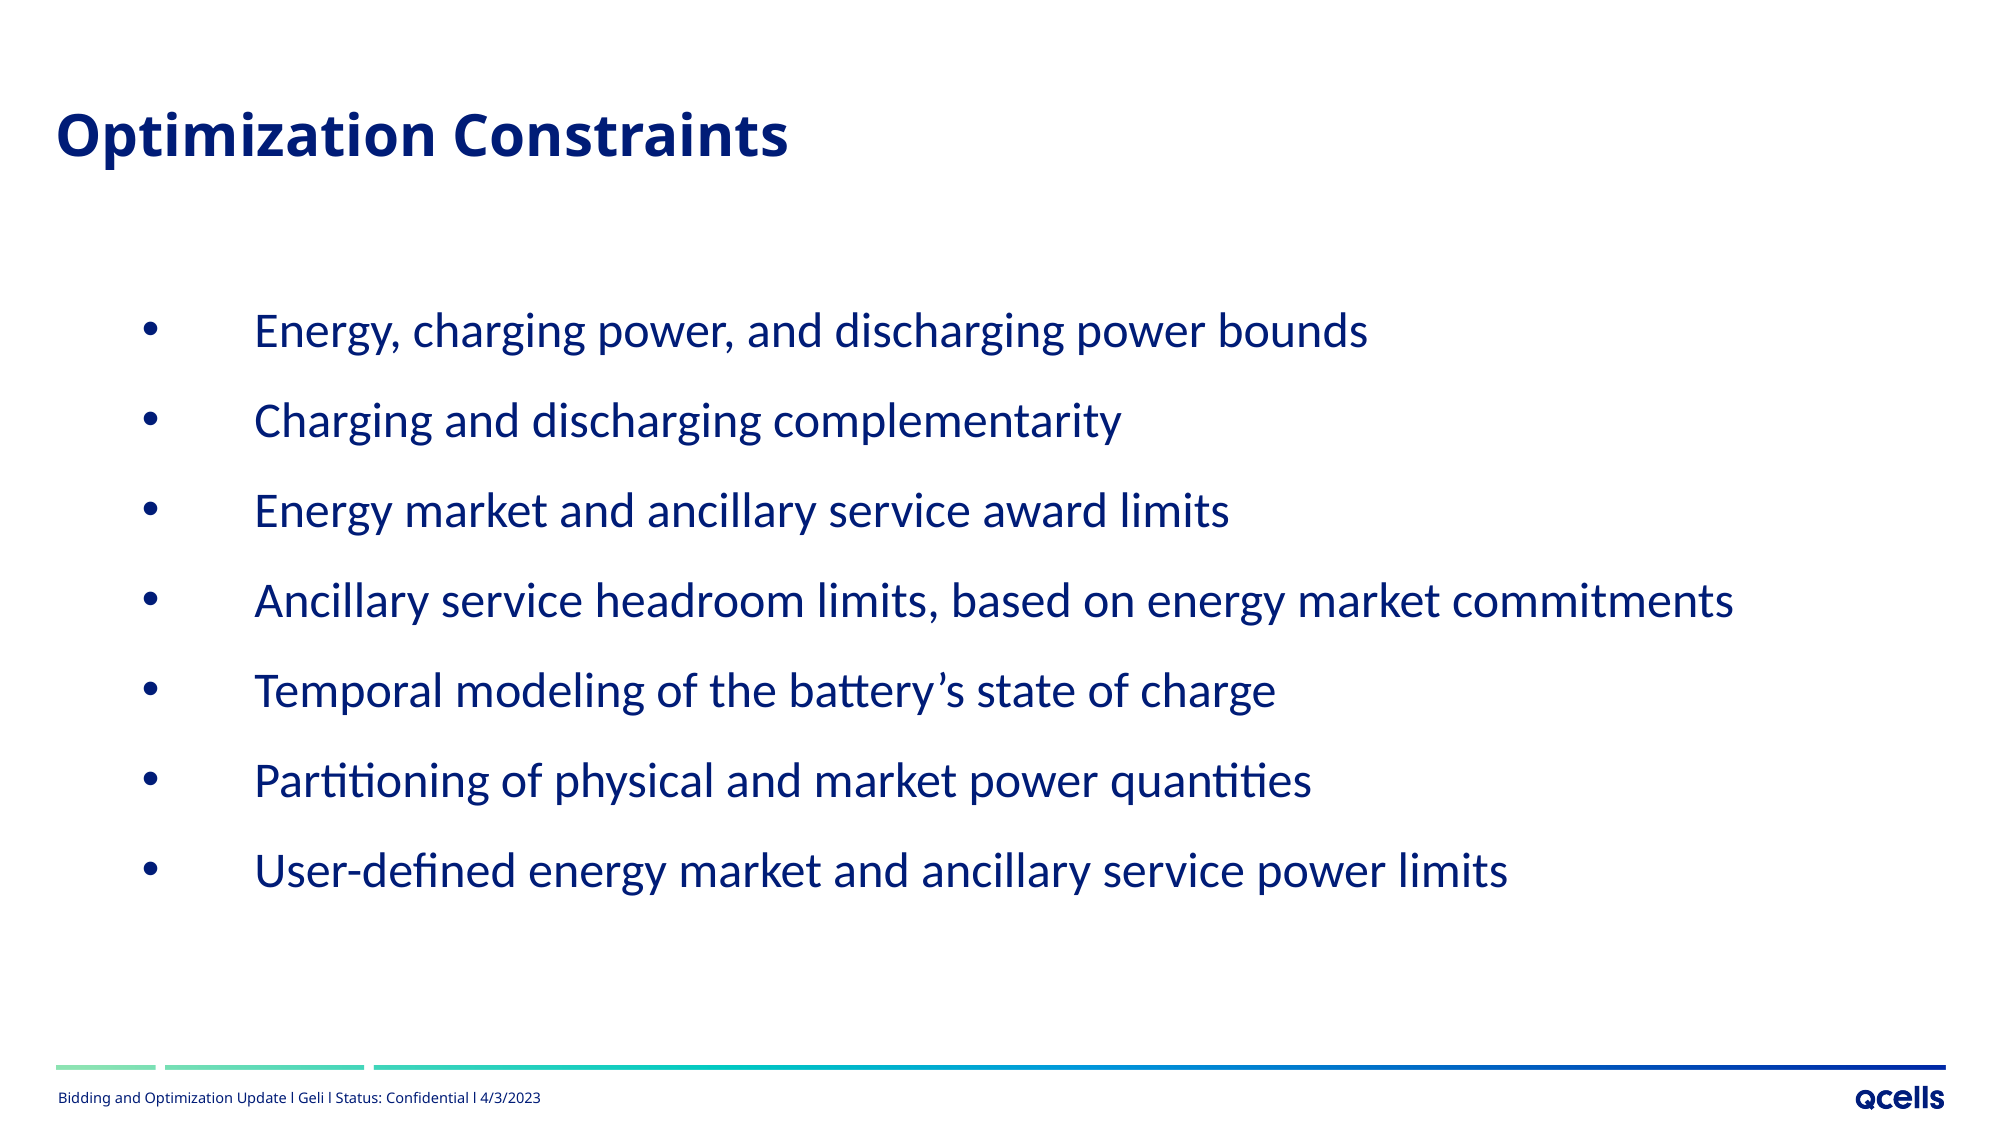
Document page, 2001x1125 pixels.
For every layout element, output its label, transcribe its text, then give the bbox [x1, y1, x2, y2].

picture [56, 1065, 1946, 1110]
text_box Energy, charging power, and discharging power bounds Charging and discharging complementarity Energy market and ancillary service award limits Ancillary service headroom limits, based on energy market commitments Temporal modeling of the battery’s state of charge Partitioning of physical and market power quantities User-defined energy market and ancillary service power limits [127, 260, 1873, 906]
list Optimization Constraints [40, 99, 1130, 167]
